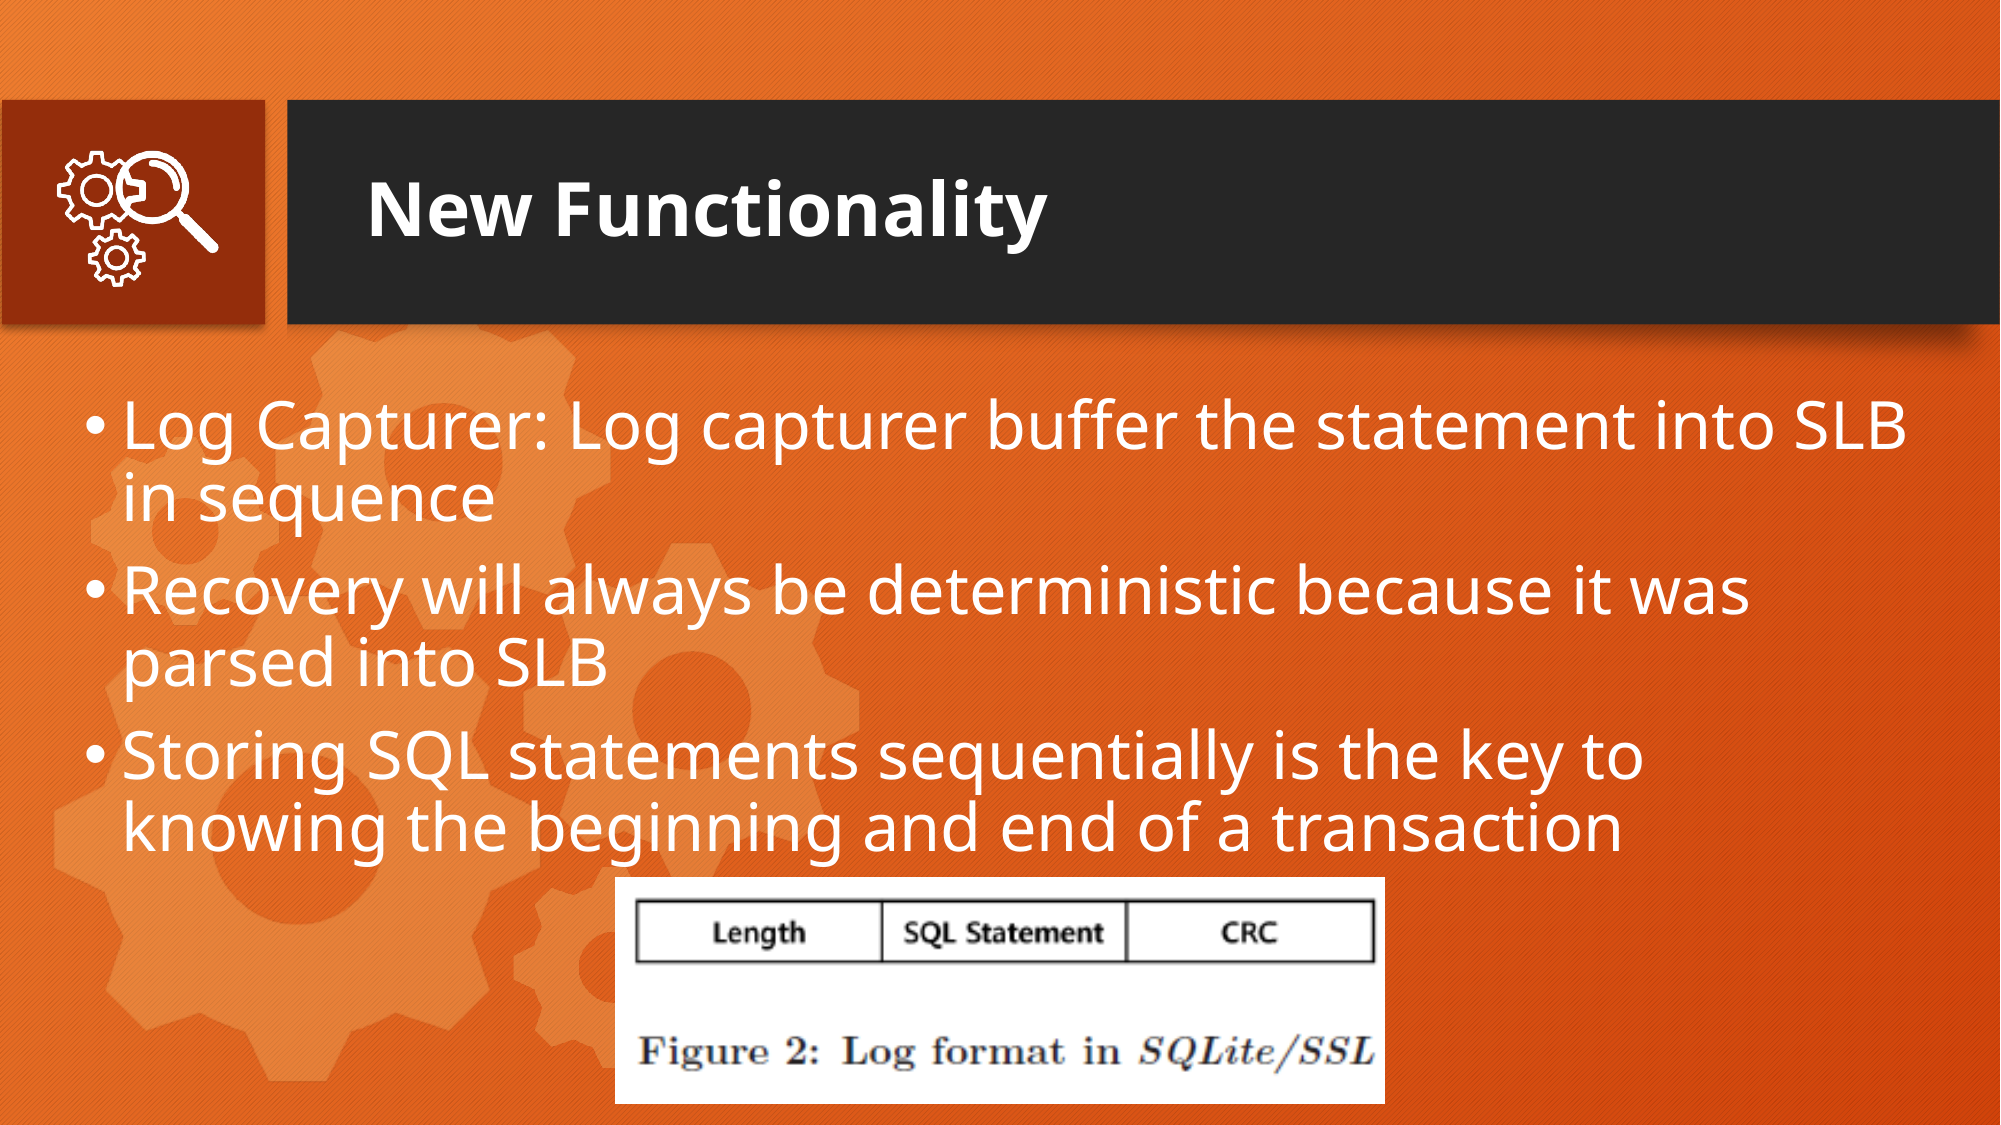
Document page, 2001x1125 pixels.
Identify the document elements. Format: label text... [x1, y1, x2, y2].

title New Functionality [350, 123, 1928, 301]
picture [19, 100, 2000, 384]
list Log Capturer: Log capturer buffer the statement into SLB in sequence Recovery will always be deterministic because it was parsed into SLB Storing SQL statements sequentially is the key to knowing the beginning and end of a transaction [69, 384, 1928, 908]
picture [11, 398, 1386, 1109]
